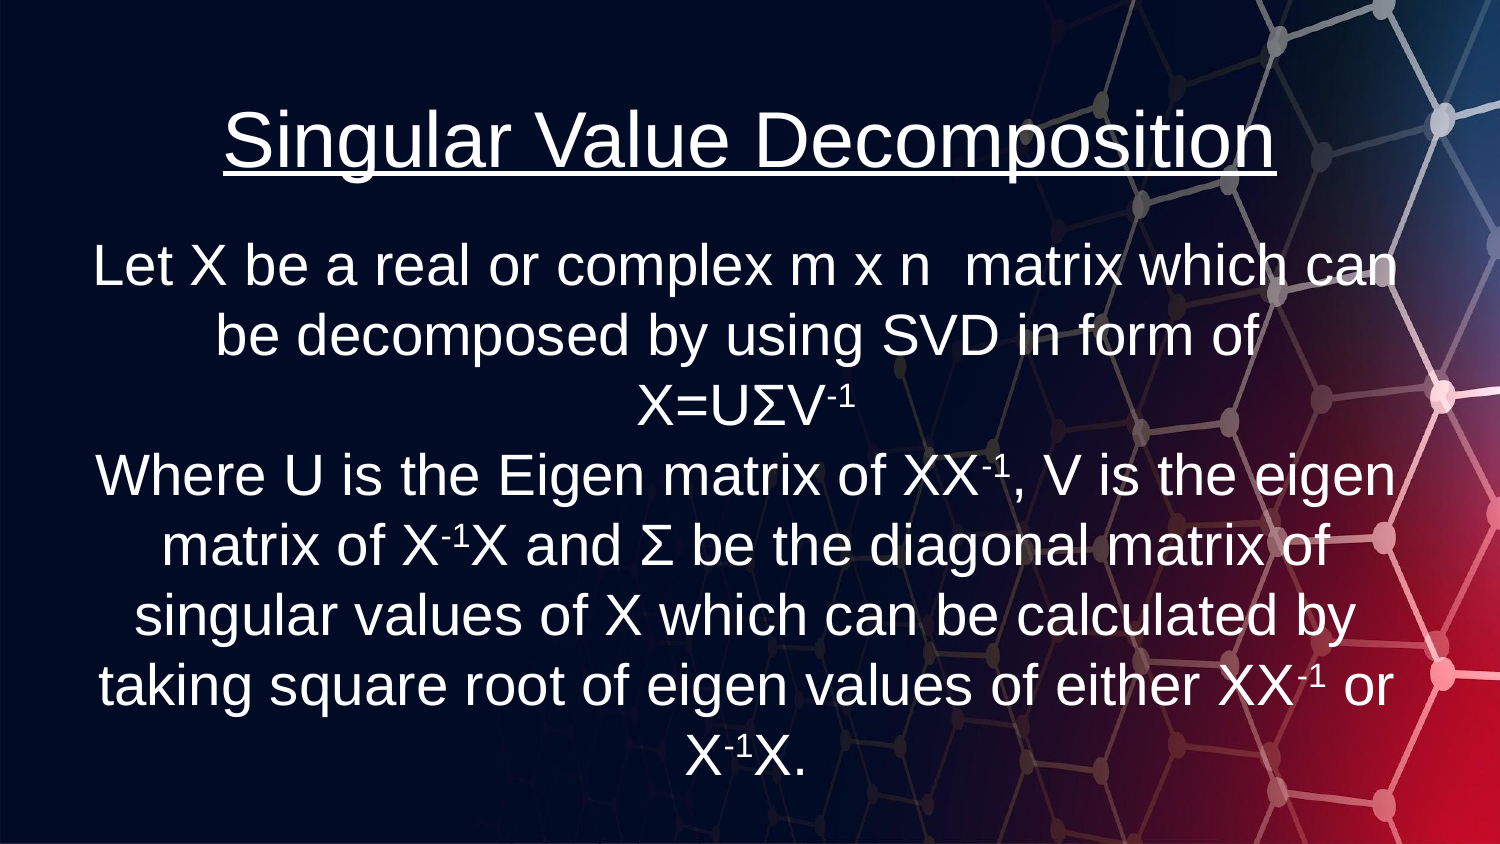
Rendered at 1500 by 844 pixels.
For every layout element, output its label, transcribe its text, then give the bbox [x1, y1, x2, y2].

text_box Let X be a real or complex m x n matrix which can be decomposed by using SVD in form of X=UΣV-1 Where U is the Eigen matrix of XX-1, V is the eigen matrix of X-1X and Σ be the diagonal matrix of singular values of X which can be calculated by taking square root of eigen values of either XX-1 or X-1X. [70, 212, 1423, 787]
picture [0, 0, 1500, 844]
title Singular Value Decomposition [51, 72, 1449, 167]
